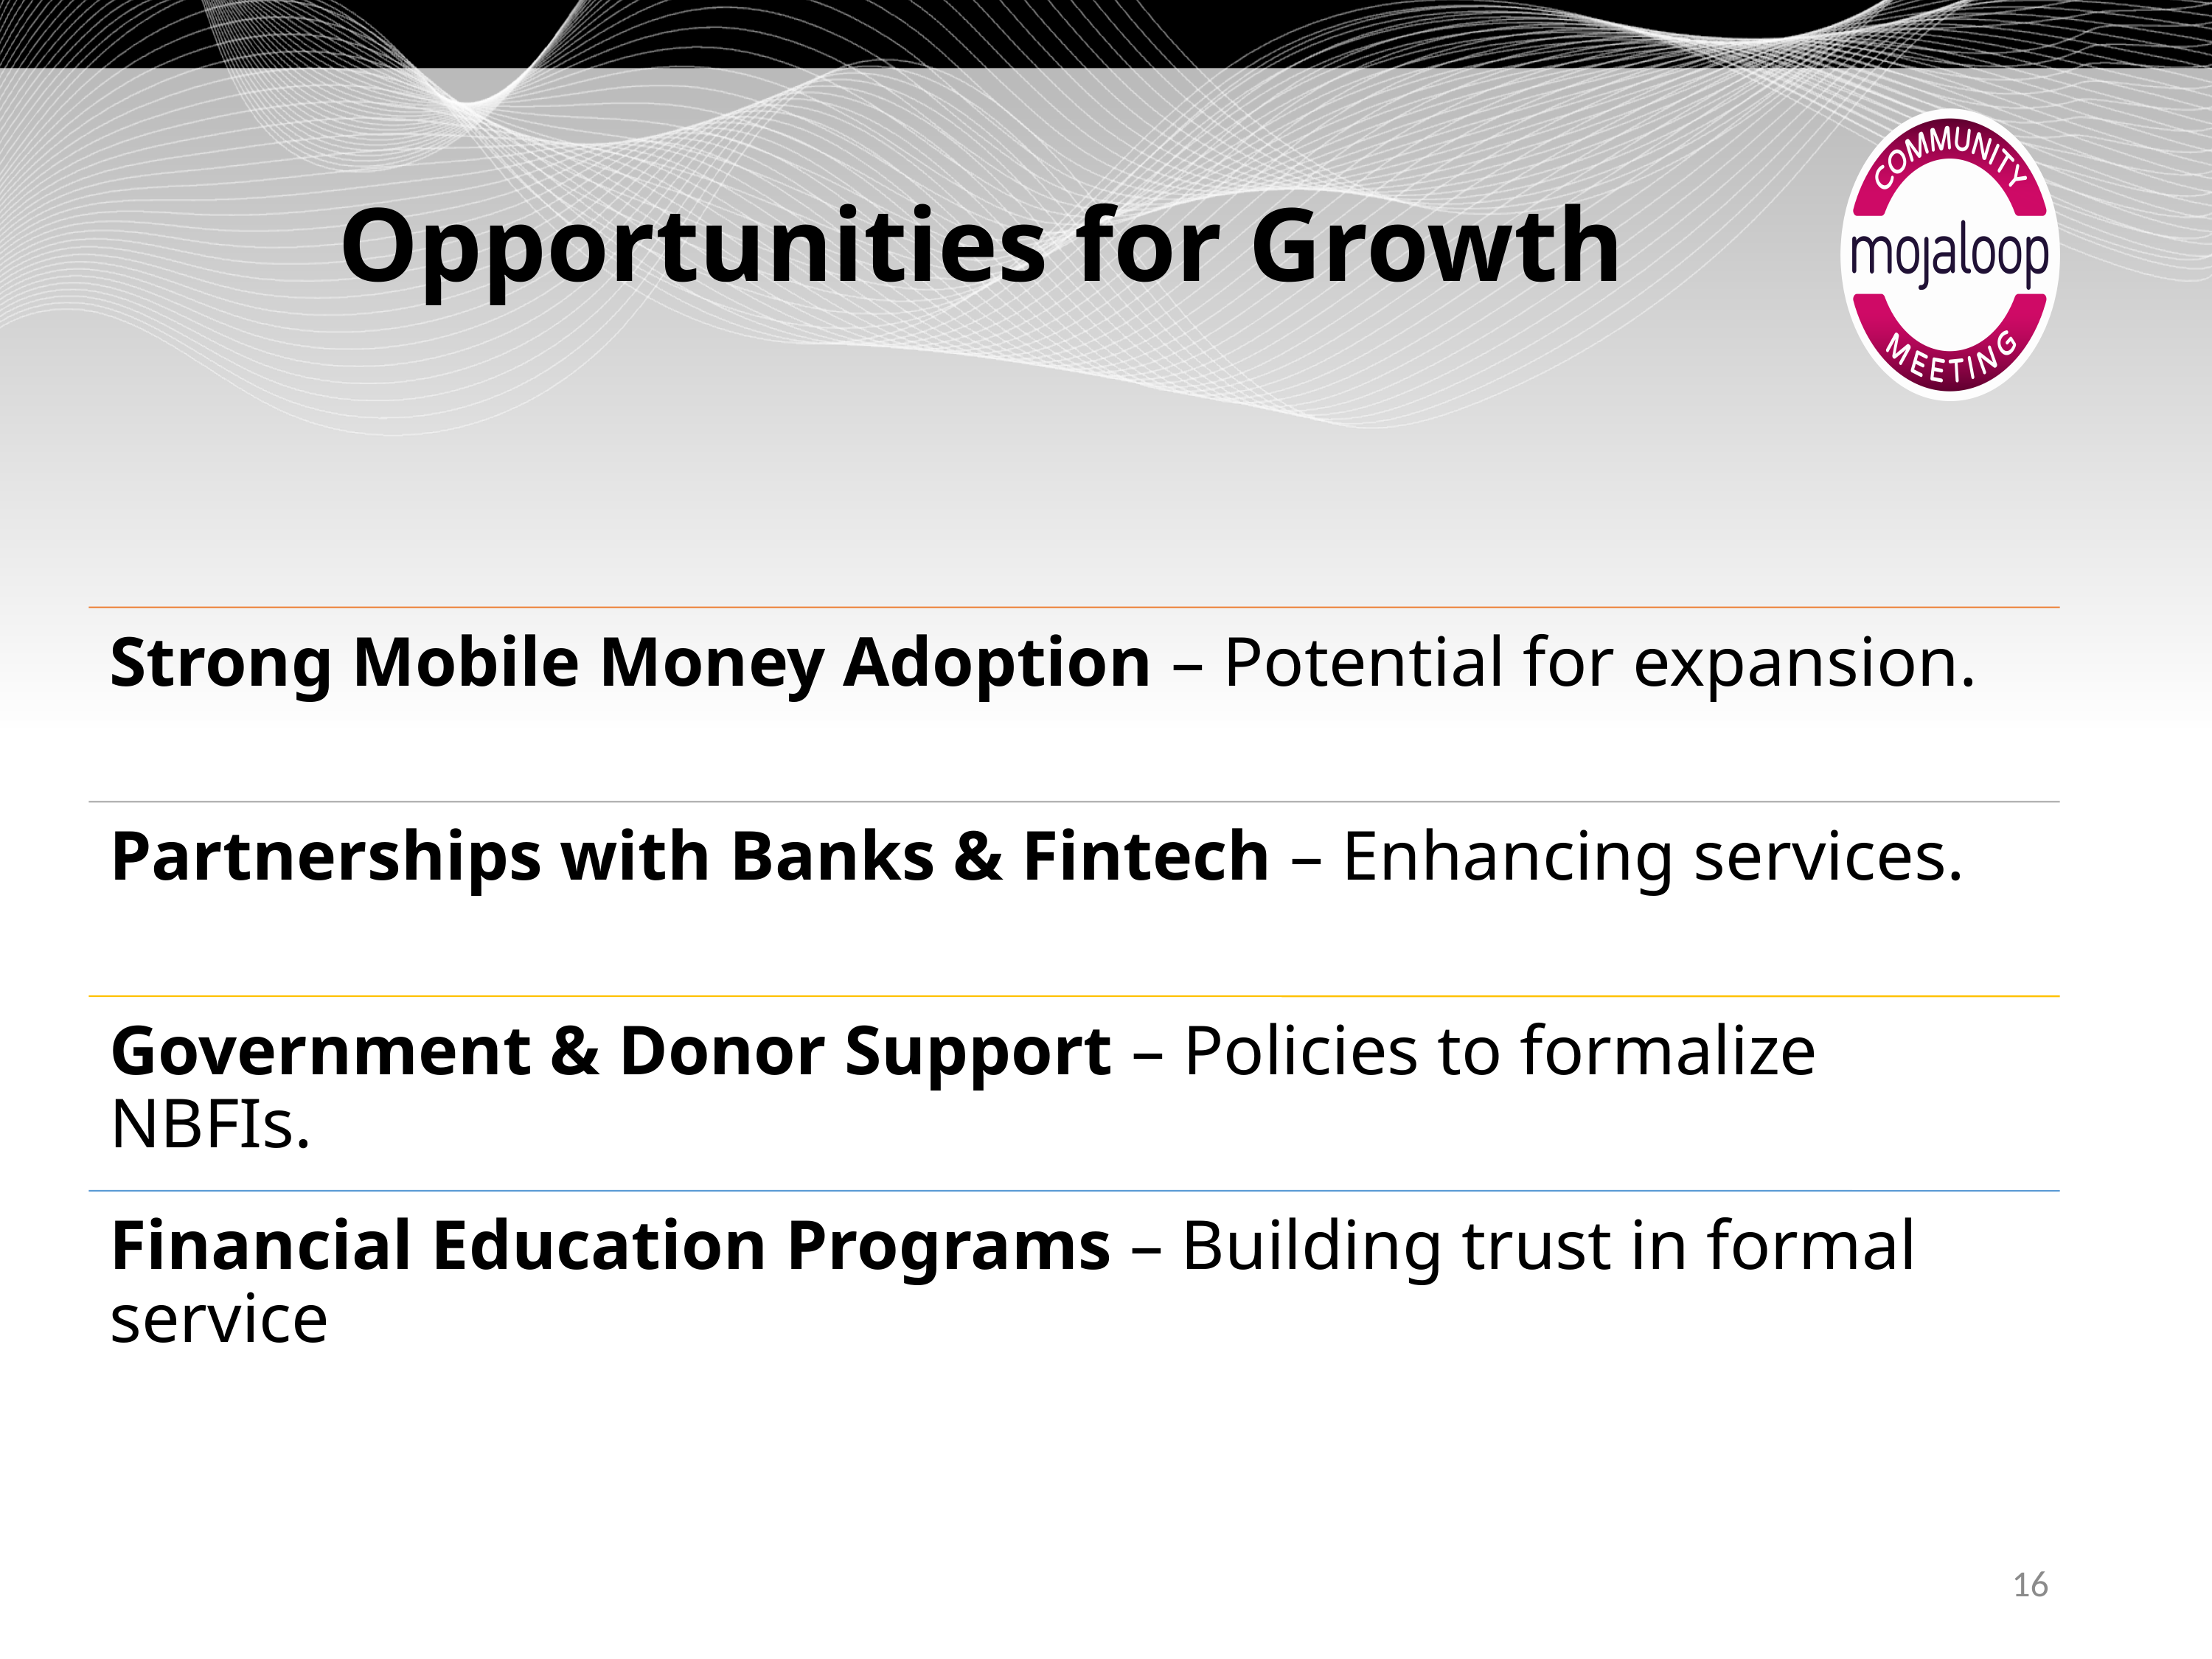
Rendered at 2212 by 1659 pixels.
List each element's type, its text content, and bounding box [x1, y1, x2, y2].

picture [0, 0, 2212, 68]
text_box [88, 607, 2060, 1385]
title Opportunities for Growth [152, 88, 1812, 409]
slide_number 16 [1562, 1537, 2060, 1627]
picture [1840, 108, 2060, 401]
